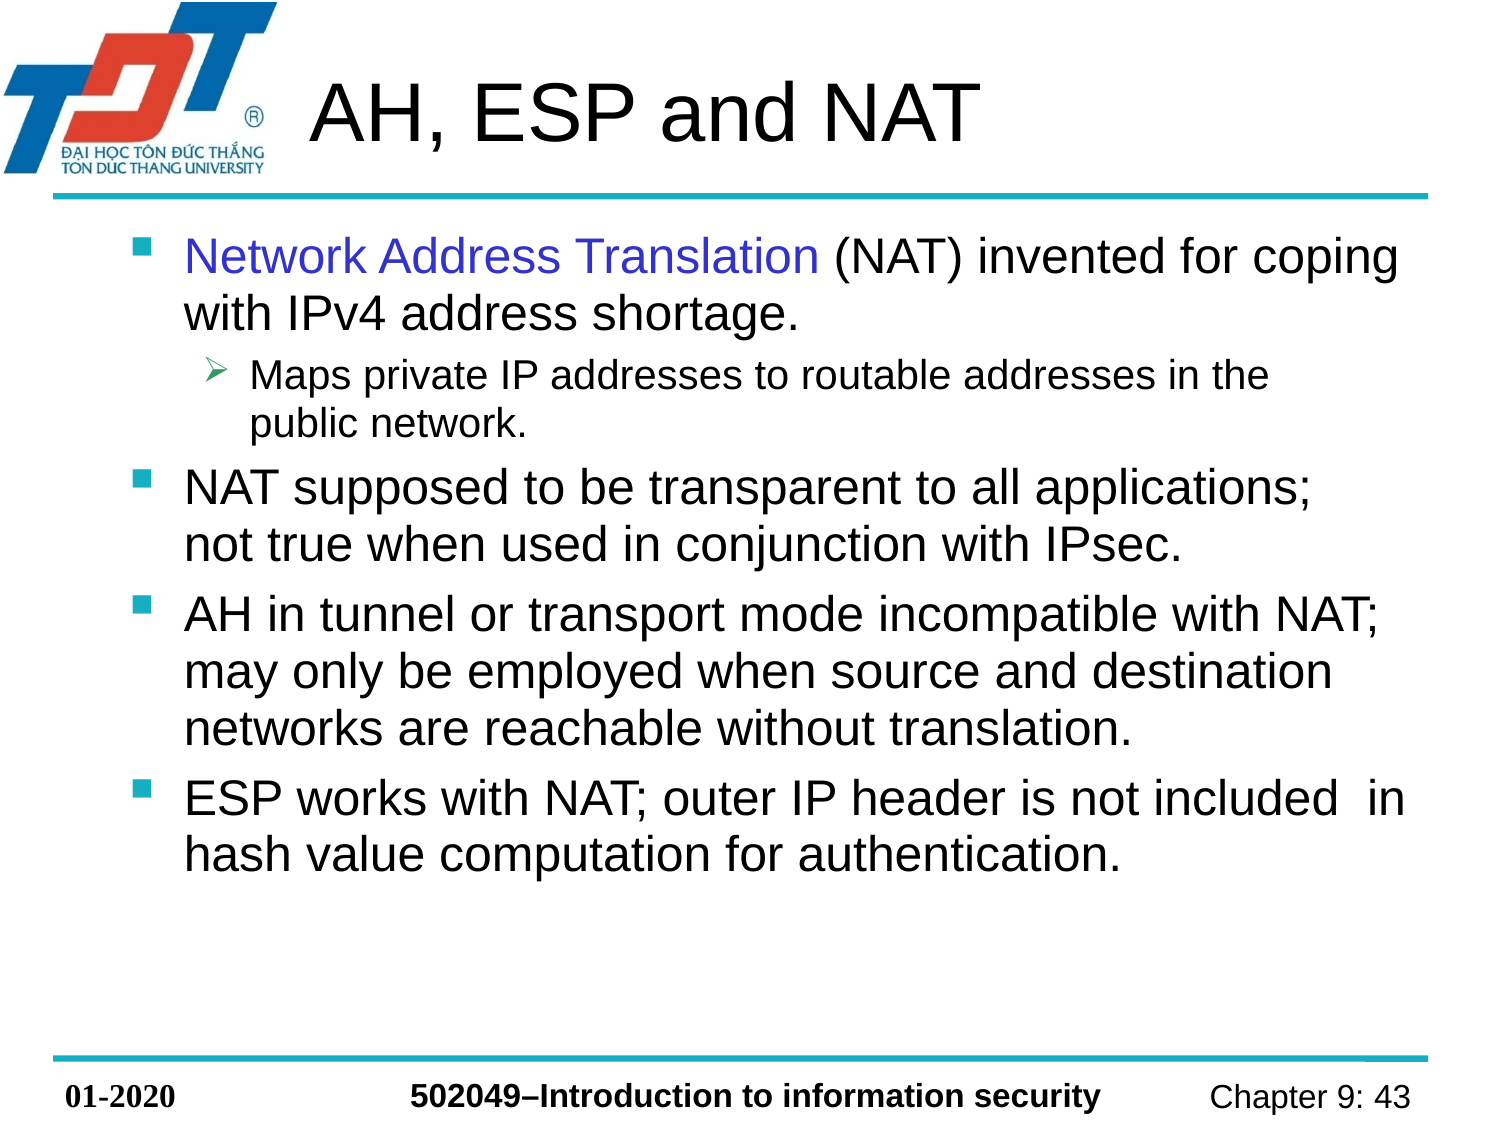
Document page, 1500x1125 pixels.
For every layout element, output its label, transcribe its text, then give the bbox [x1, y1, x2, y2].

title AH, ESP and NAT [295, 42, 1500, 173]
list Network Address Translation (NAT) invented for coping with IPv4 address shortage. Maps private IP addresses to routable addresses in the public network. NAT supposed to be transparent to all applications; not true when used in conjunction with IPsec. AH in tunnel or transport mode incompatible with NAT; may only be employed when source and destination networks are reachable without translation. ESP works with NAT; outer IP header is not included in hash value computation for authentication. [112, 220, 1424, 1035]
picture [3, 2, 277, 174]
